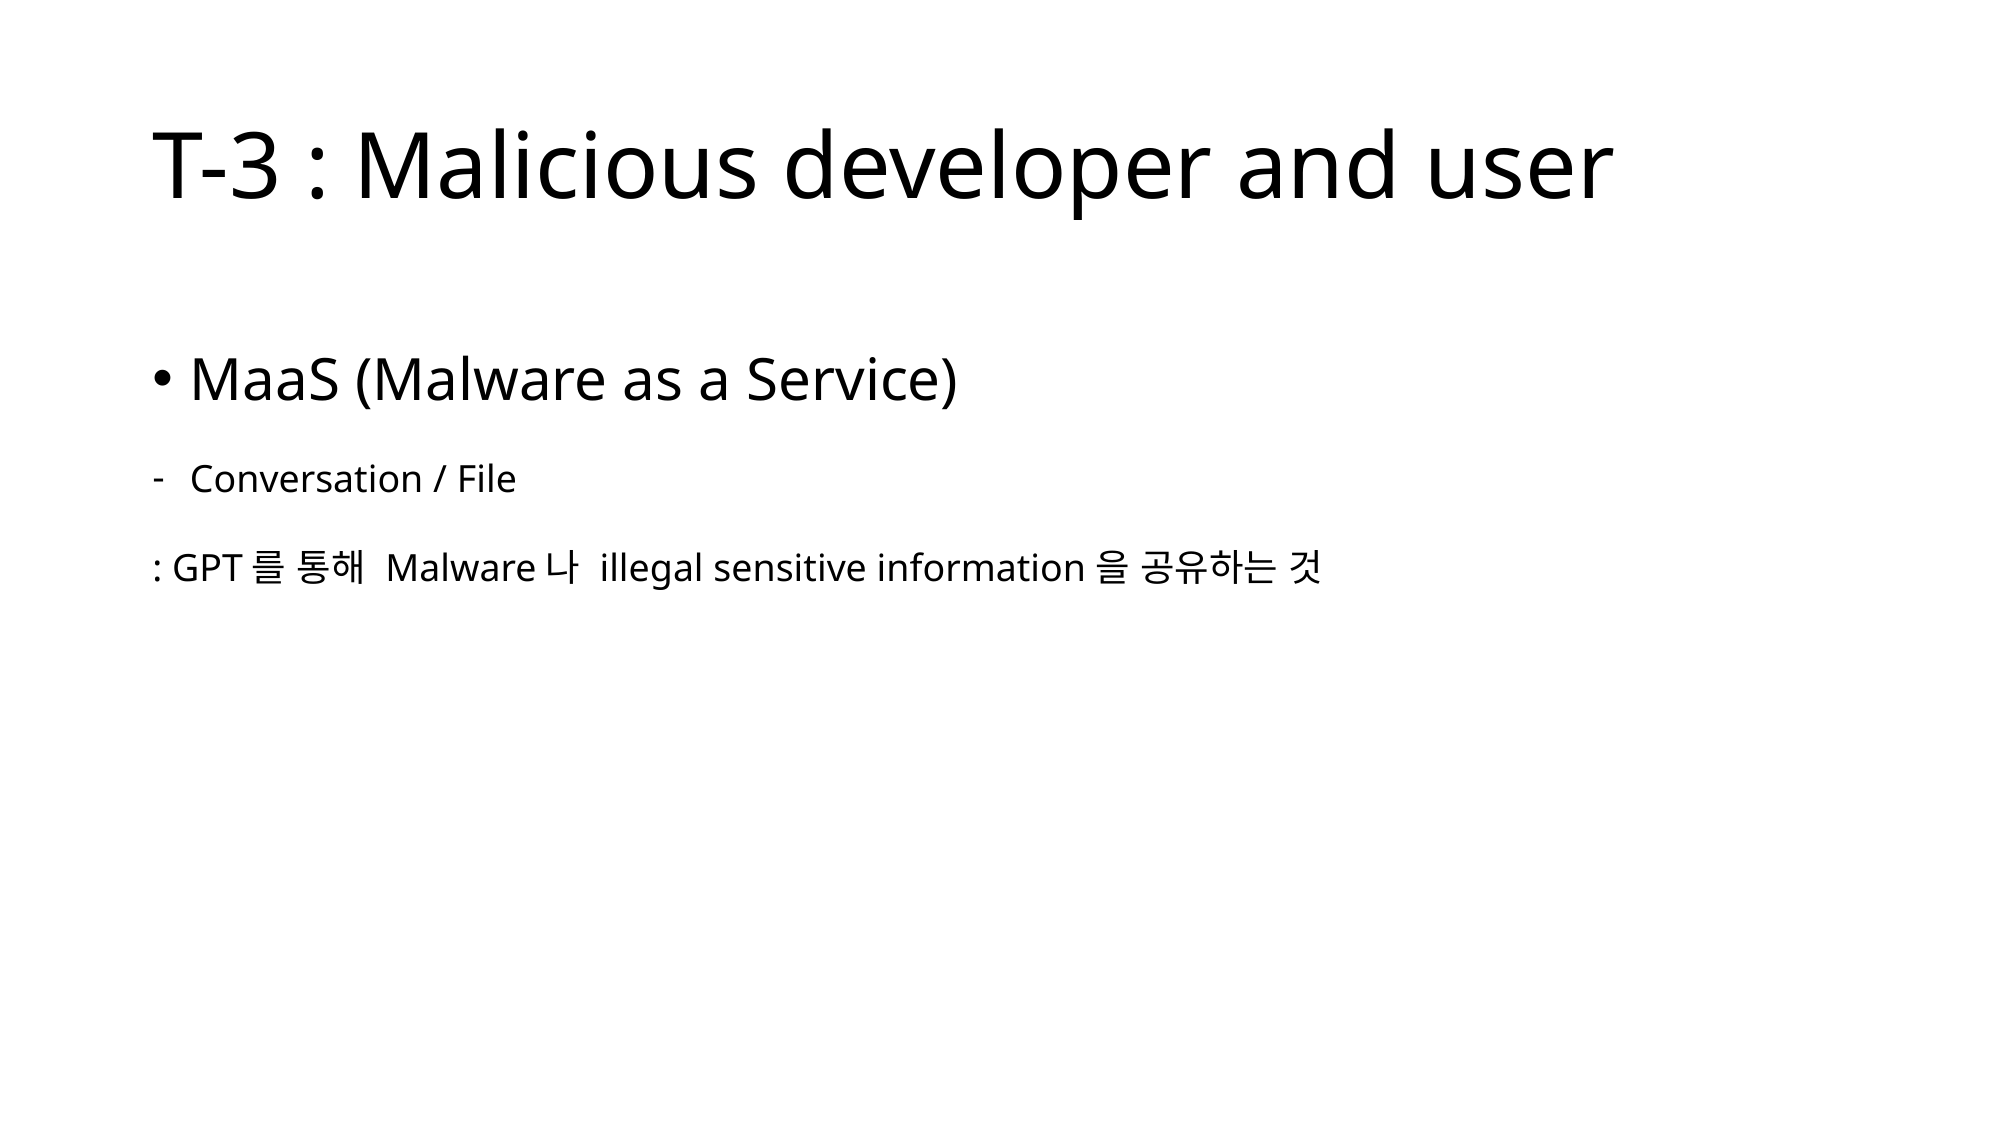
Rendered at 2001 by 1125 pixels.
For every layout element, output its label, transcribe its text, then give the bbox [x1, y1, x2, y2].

list MaaS (Malware as a Service) Conversation / File : GPT를 통해 Malware나 illegal sensitive information을 공유하는 것 [137, 299, 1863, 1014]
title T-3 : Malicious developer and user [137, 59, 1863, 278]
